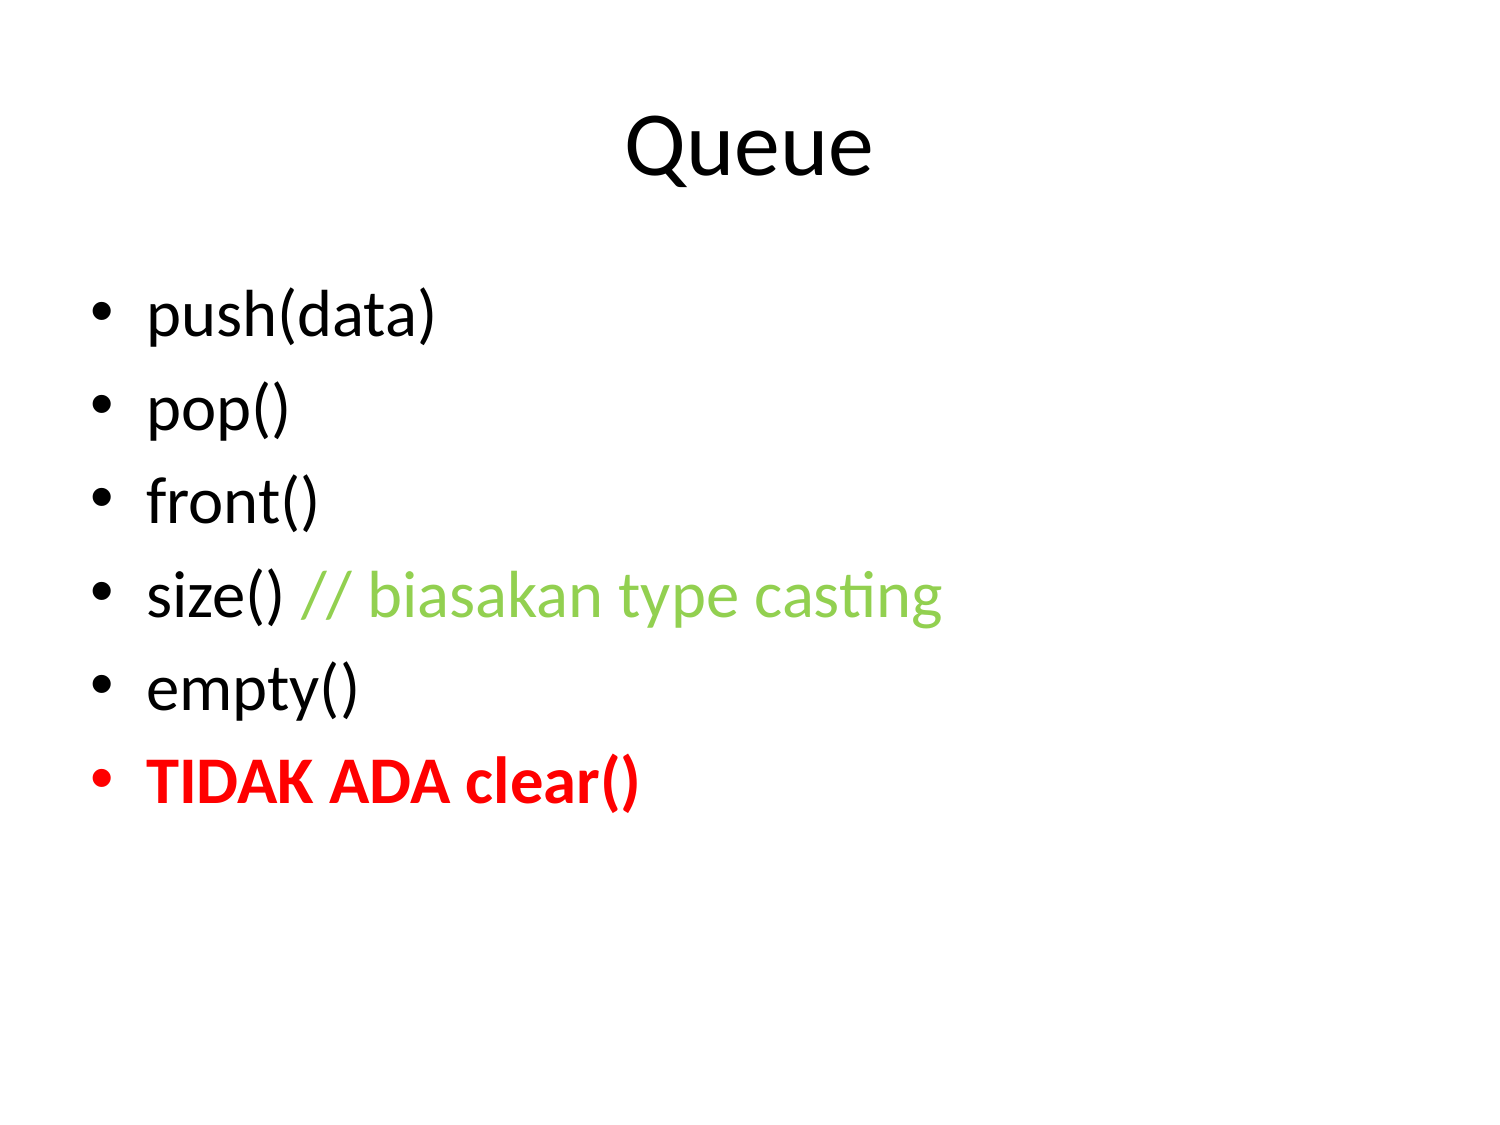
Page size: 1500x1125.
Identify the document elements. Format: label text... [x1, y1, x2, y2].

list push(data) pop() front() size() // biasakan type casting empty() TIDAK ADA clear() [75, 262, 1425, 1005]
title Queue [75, 45, 1425, 233]
